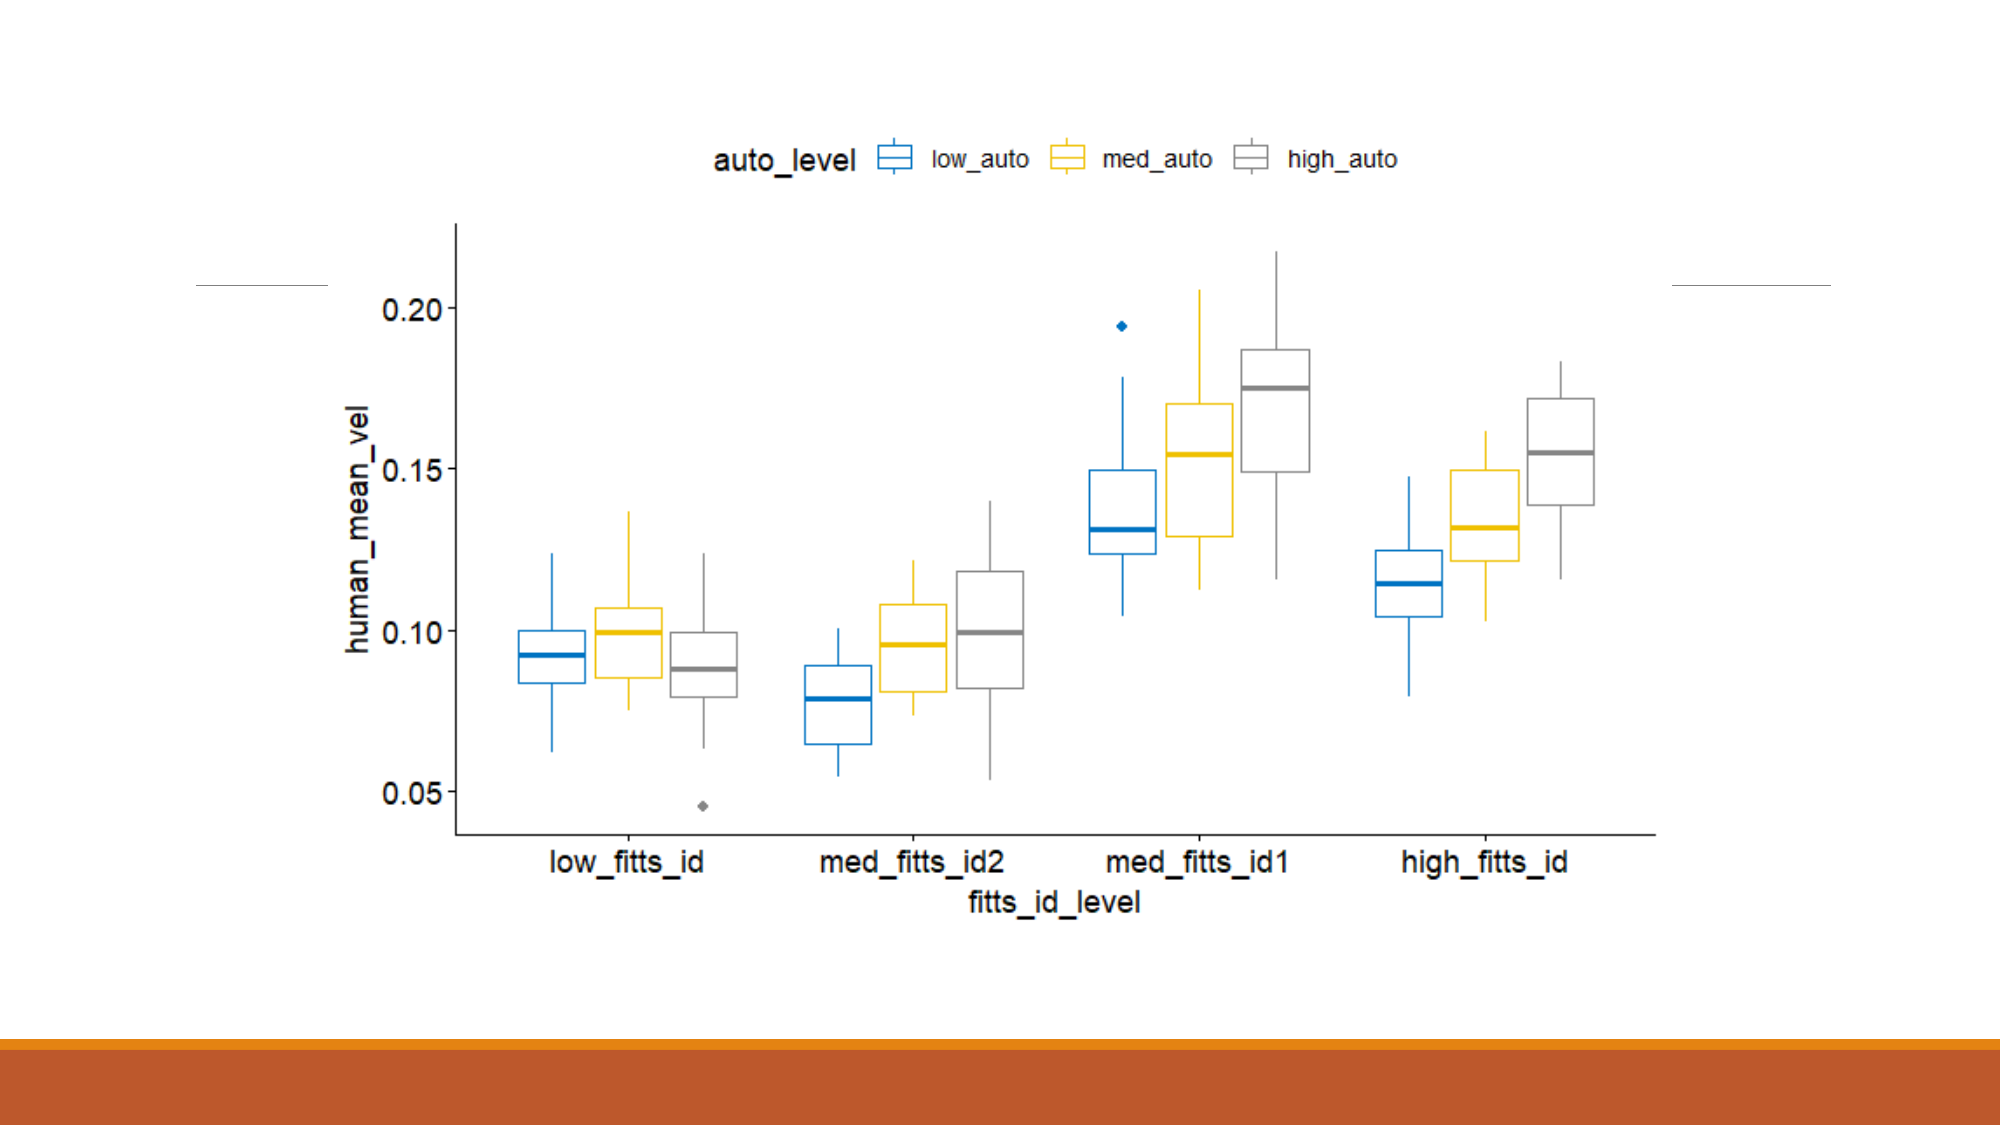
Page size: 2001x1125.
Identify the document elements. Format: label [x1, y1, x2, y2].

text_box [0, 1038, 2000, 1051]
picture [327, 104, 1672, 935]
text_box [0, 1051, 2000, 1125]
